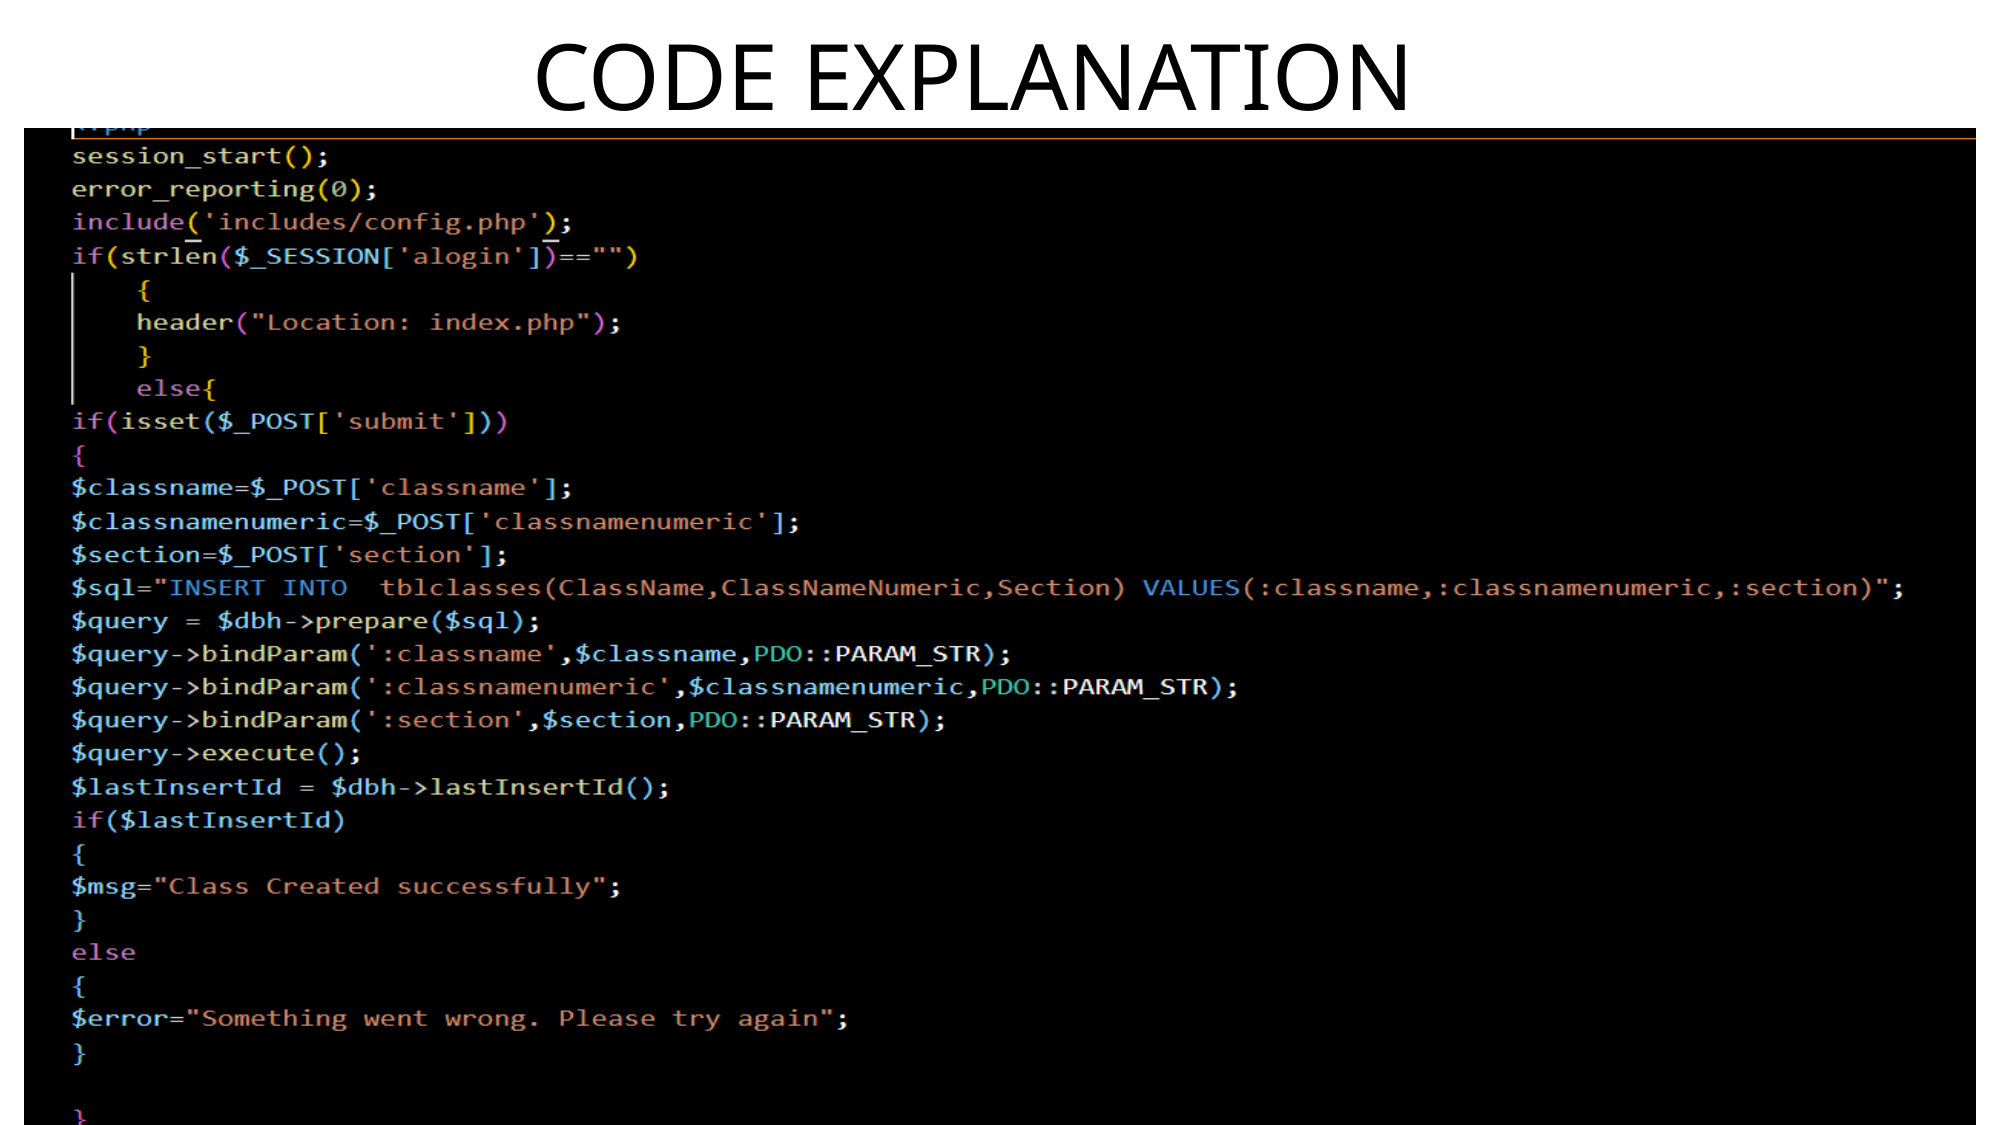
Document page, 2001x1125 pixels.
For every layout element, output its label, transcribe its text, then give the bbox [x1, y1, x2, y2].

title CODE EXPLANATION [137, 0, 1863, 128]
picture [23, 128, 1976, 1125]
